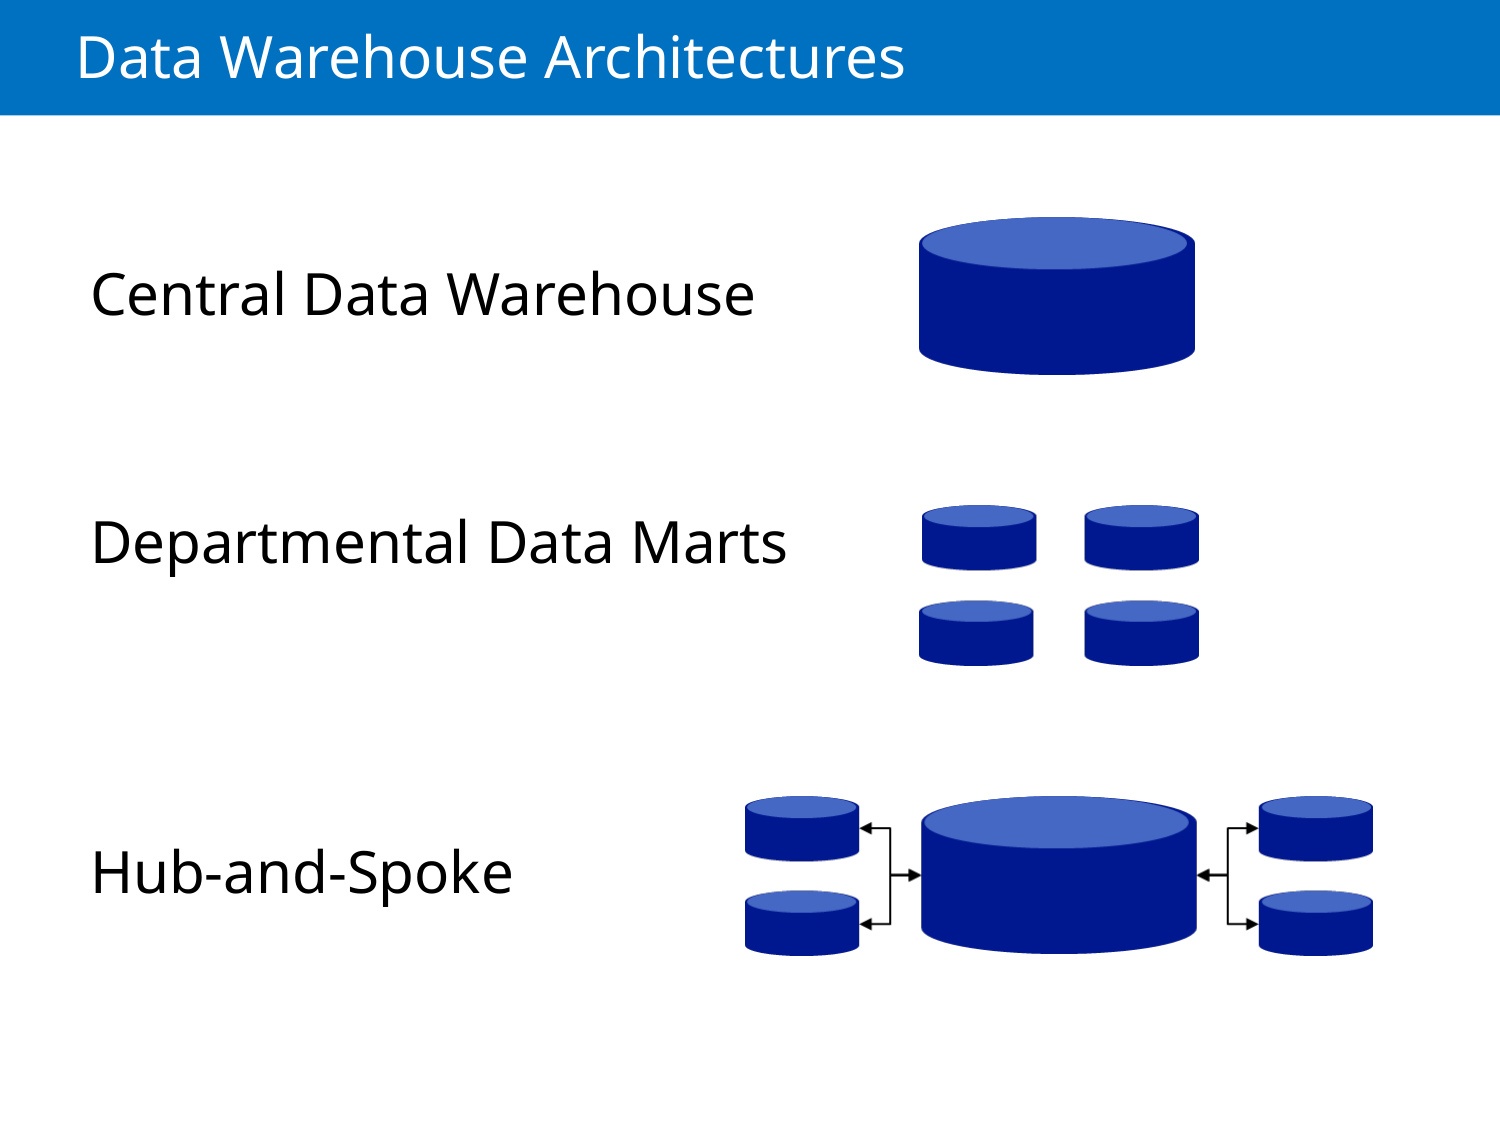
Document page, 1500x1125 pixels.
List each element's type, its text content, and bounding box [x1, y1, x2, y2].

text_box Central Data Warehouse Departmental Data Marts Hub-and-Spoke [75, 167, 823, 1012]
picture [919, 505, 1200, 666]
title Data Warehouse Architectures [75, 0, 1351, 122]
picture [919, 217, 1196, 375]
picture [745, 796, 1373, 956]
